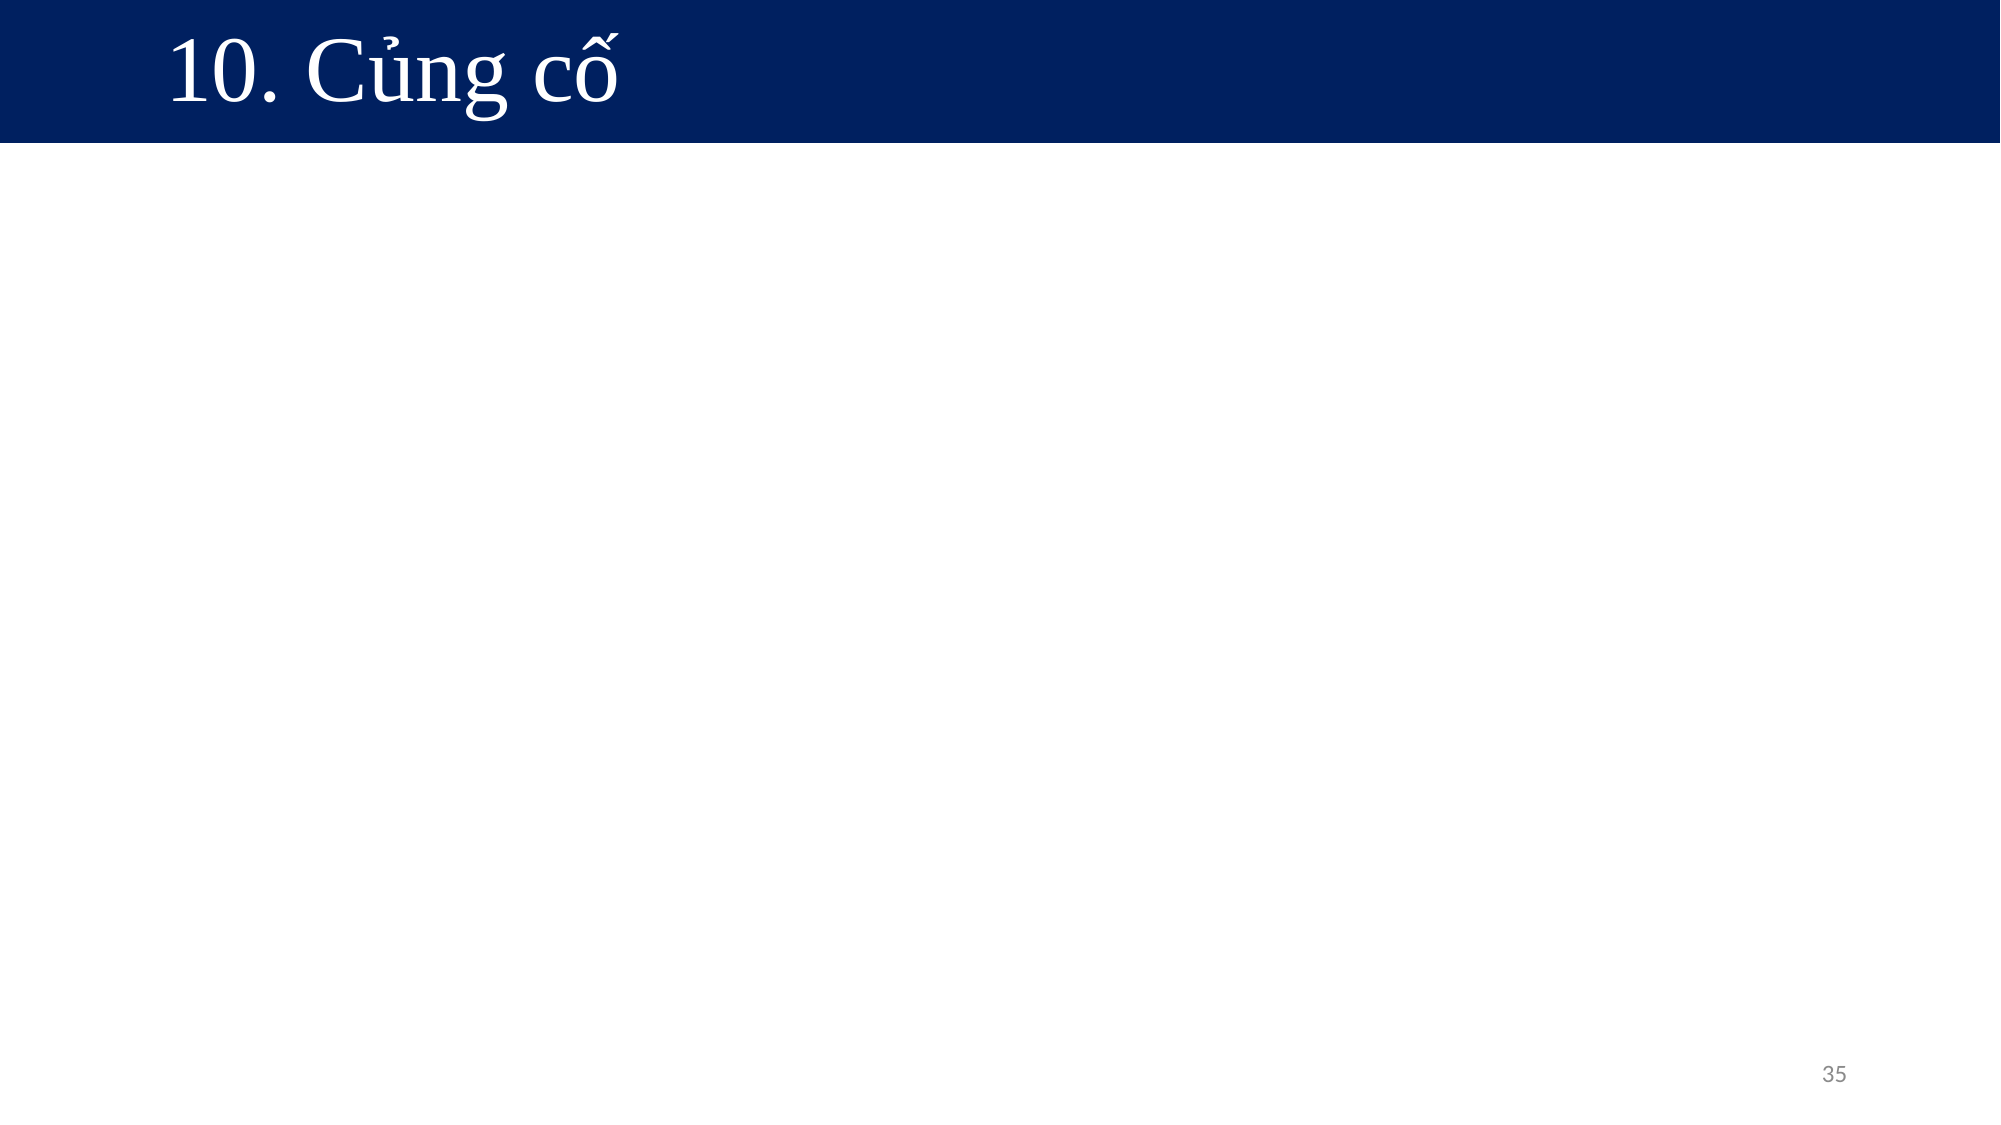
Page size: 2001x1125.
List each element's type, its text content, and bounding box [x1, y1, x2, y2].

title 10. Củng cố [0, 0, 2000, 143]
slide_number 35 [1412, 1042, 1863, 1103]
